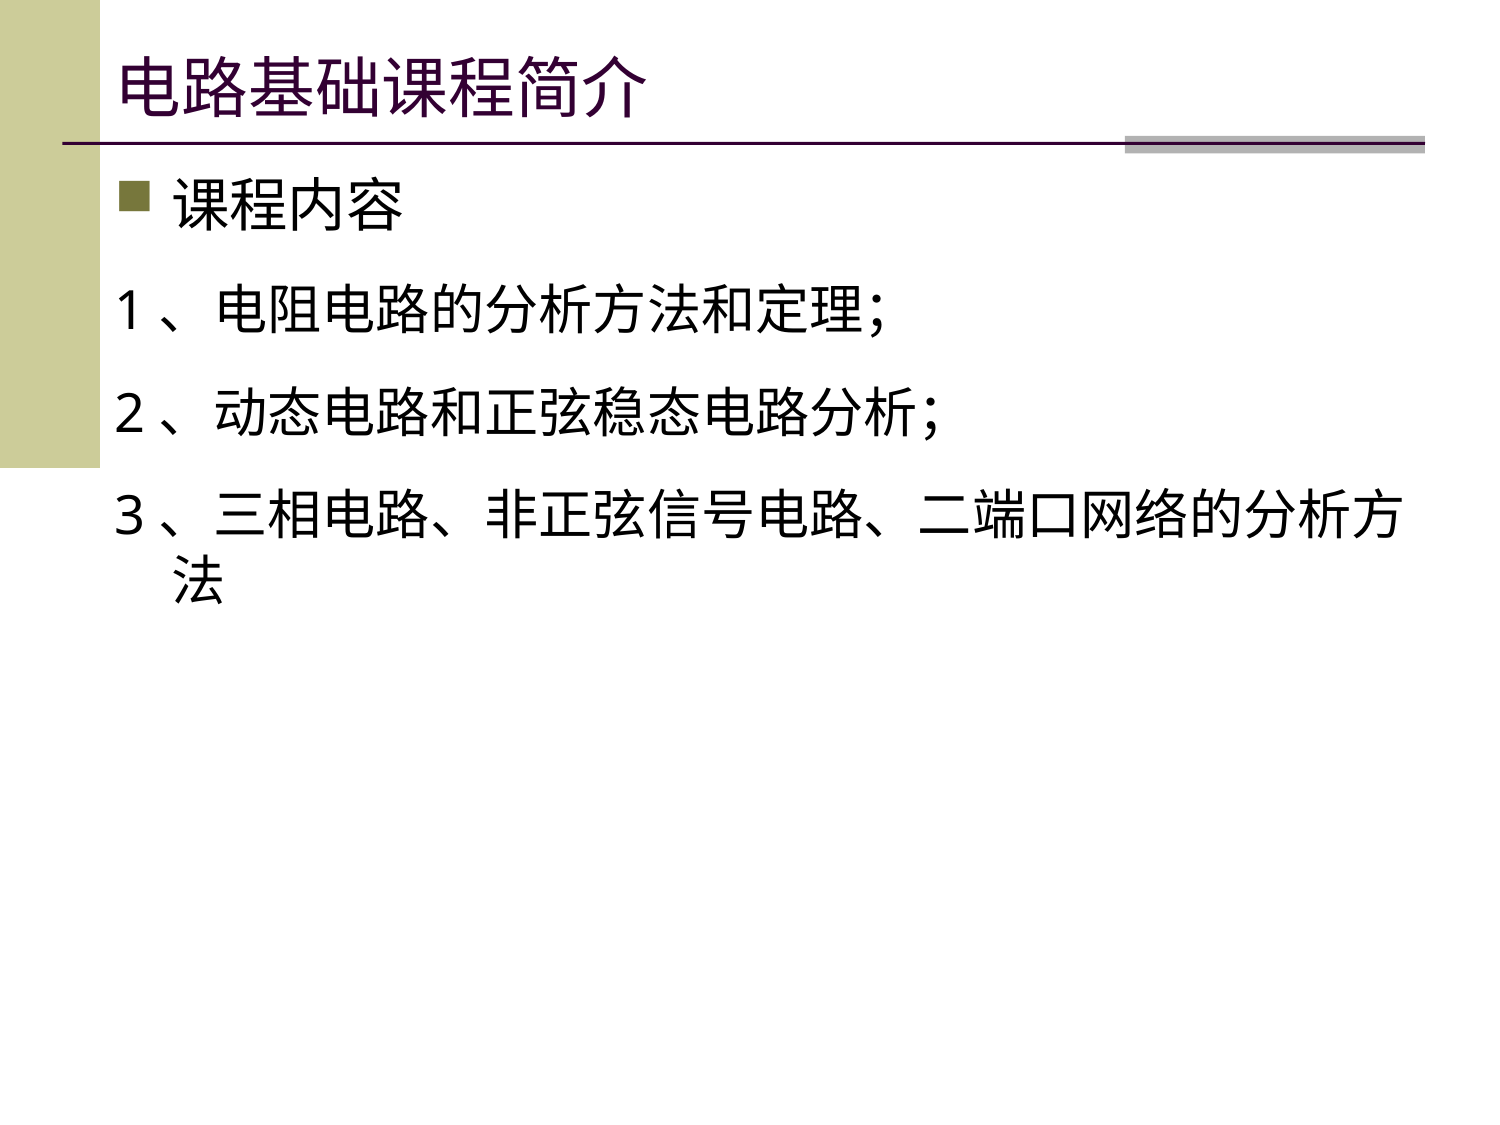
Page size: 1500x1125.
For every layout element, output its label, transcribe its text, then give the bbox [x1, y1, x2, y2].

title 电路基础课程简介 [99, 45, 1425, 126]
list 课程内容 1、电阻电路的分析方法和定理； 2、动态电路和正弦稳态电路分析； 3、三相电路、非正弦信号电路、二端口网络的分析方法 [99, 160, 1425, 1048]
